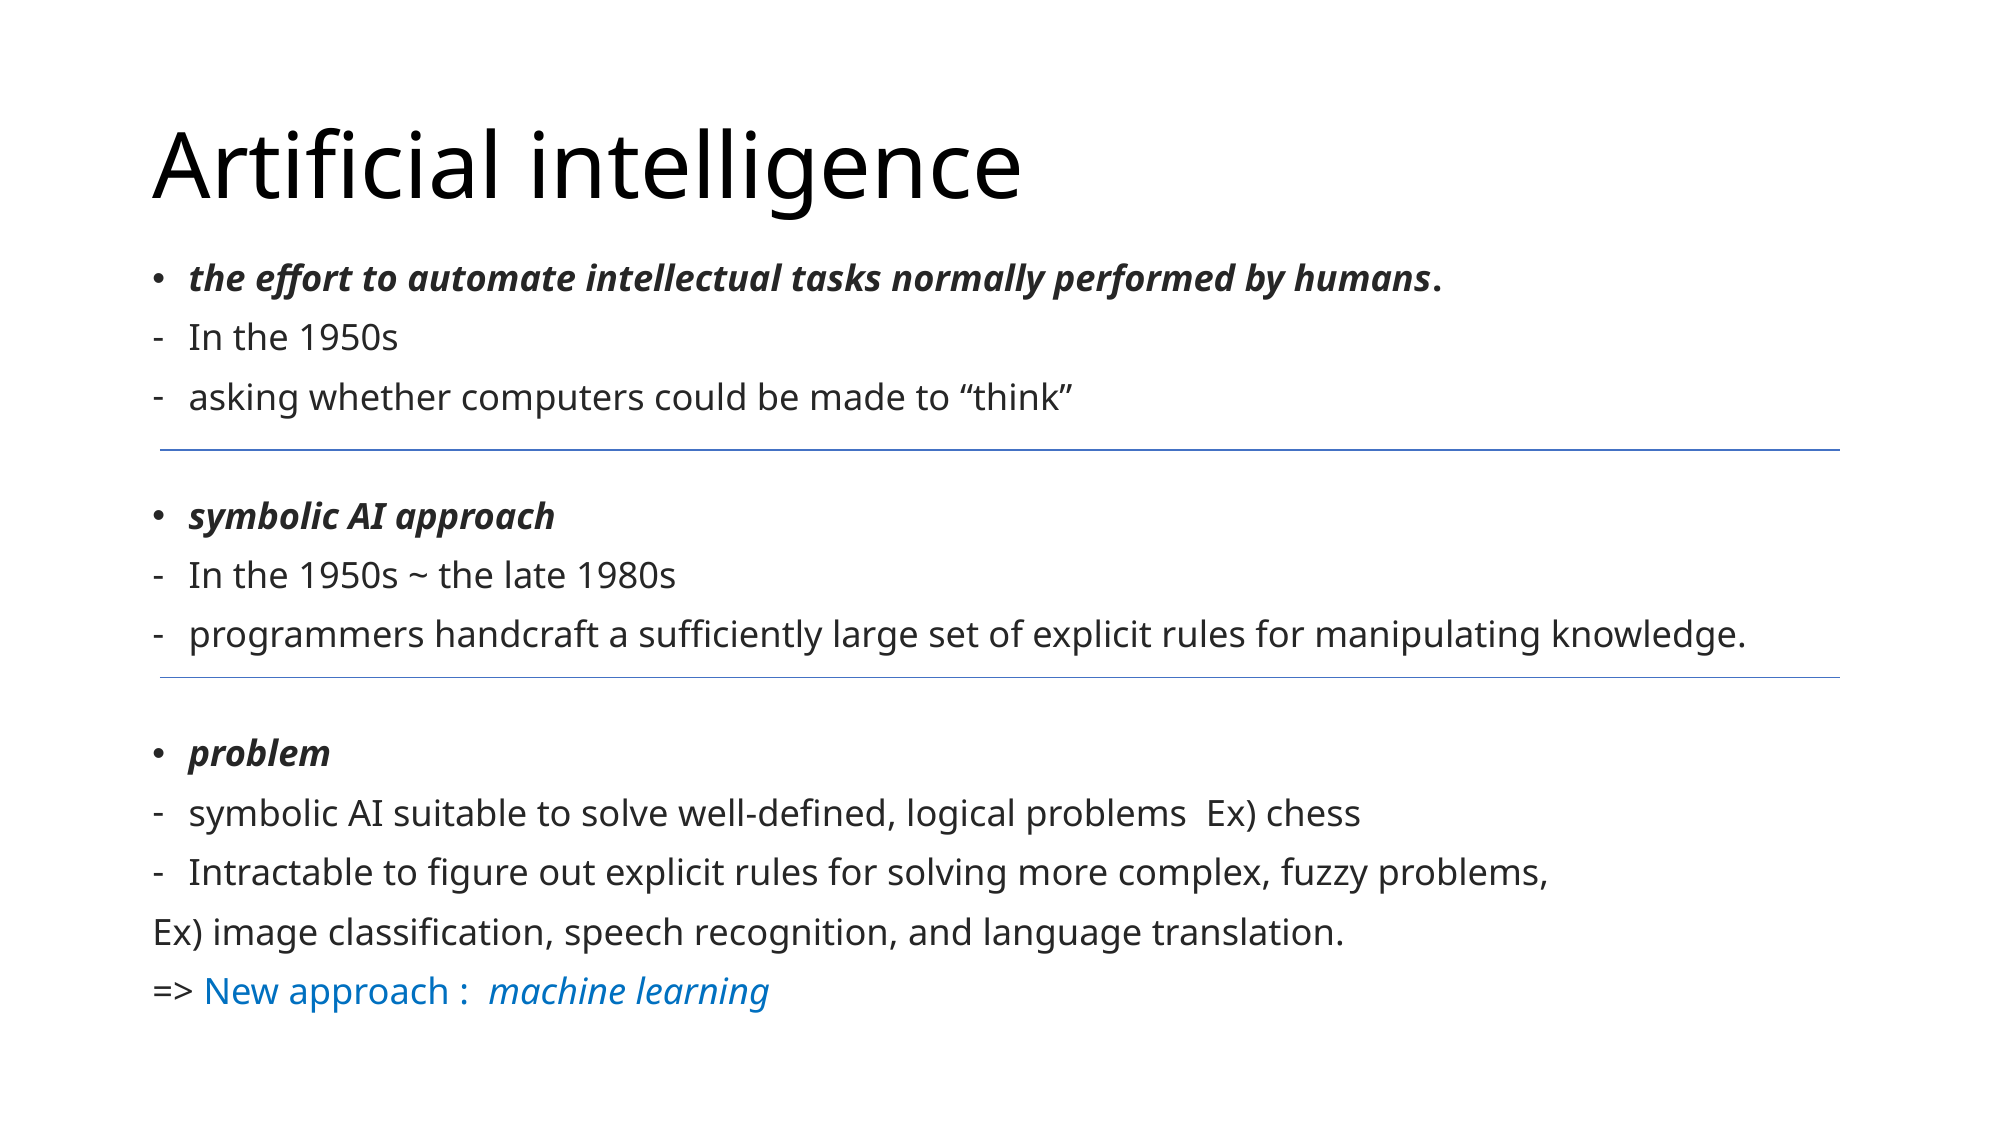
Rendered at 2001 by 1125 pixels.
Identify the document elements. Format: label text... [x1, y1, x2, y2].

title Artificial intelligence [137, 59, 1863, 252]
list the effort to automate intellectual tasks normally performed by humans. In the 1950s asking whether computers could be made to “think” symbolic AI approach In the 1950s ~ the late 1980s programmers handcraft a sufficiently large set of explicit rules for manipulating knowledge. problem symbolic AI suitable to solve well-defined, logical problems Ex) chess Intractable to figure out explicit rules for solving more complex, fuzzy problems, Ex) image classification, speech recognition, and language translation. => New approach : machine learning [137, 252, 1863, 1027]
